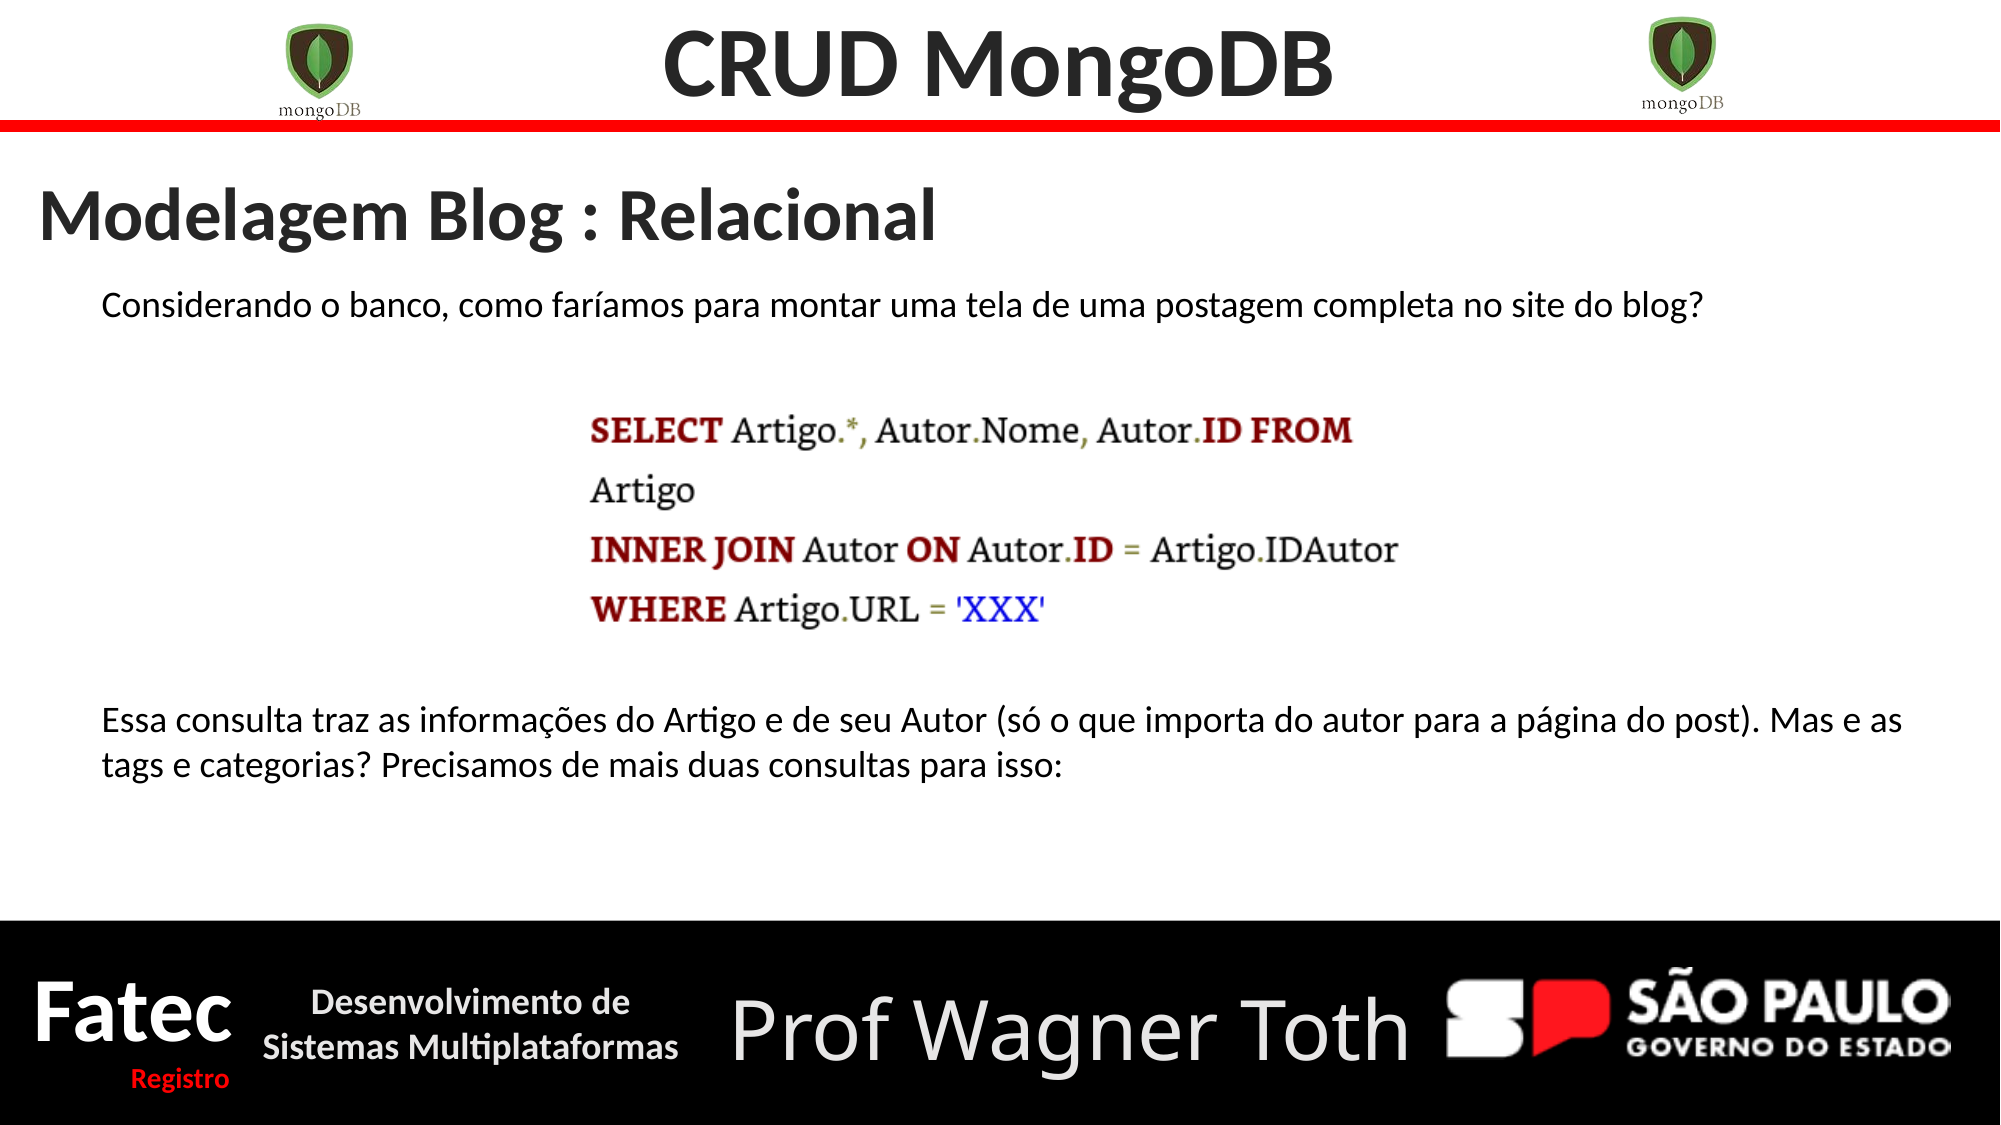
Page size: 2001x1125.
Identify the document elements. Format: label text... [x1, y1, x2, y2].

text_box Modelagem Blog : Relacional [23, 157, 955, 263]
text_box CRUD MongoDB [648, 0, 1352, 125]
text_box Essa consulta traz as informações do Artigo e de seu Autor (só o que importa do autor para a página do post). Mas e as tags e categorias? Precisamos de mais duas consultas para isso: [86, 687, 1951, 793]
text_box Considerando o banco, como faríamos para montar uma tela de uma postagem completa no site do blog? [86, 273, 1951, 333]
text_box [0, 920, 2000, 1125]
picture [225, 0, 412, 165]
picture [573, 399, 1427, 647]
picture [1588, 0, 1775, 158]
